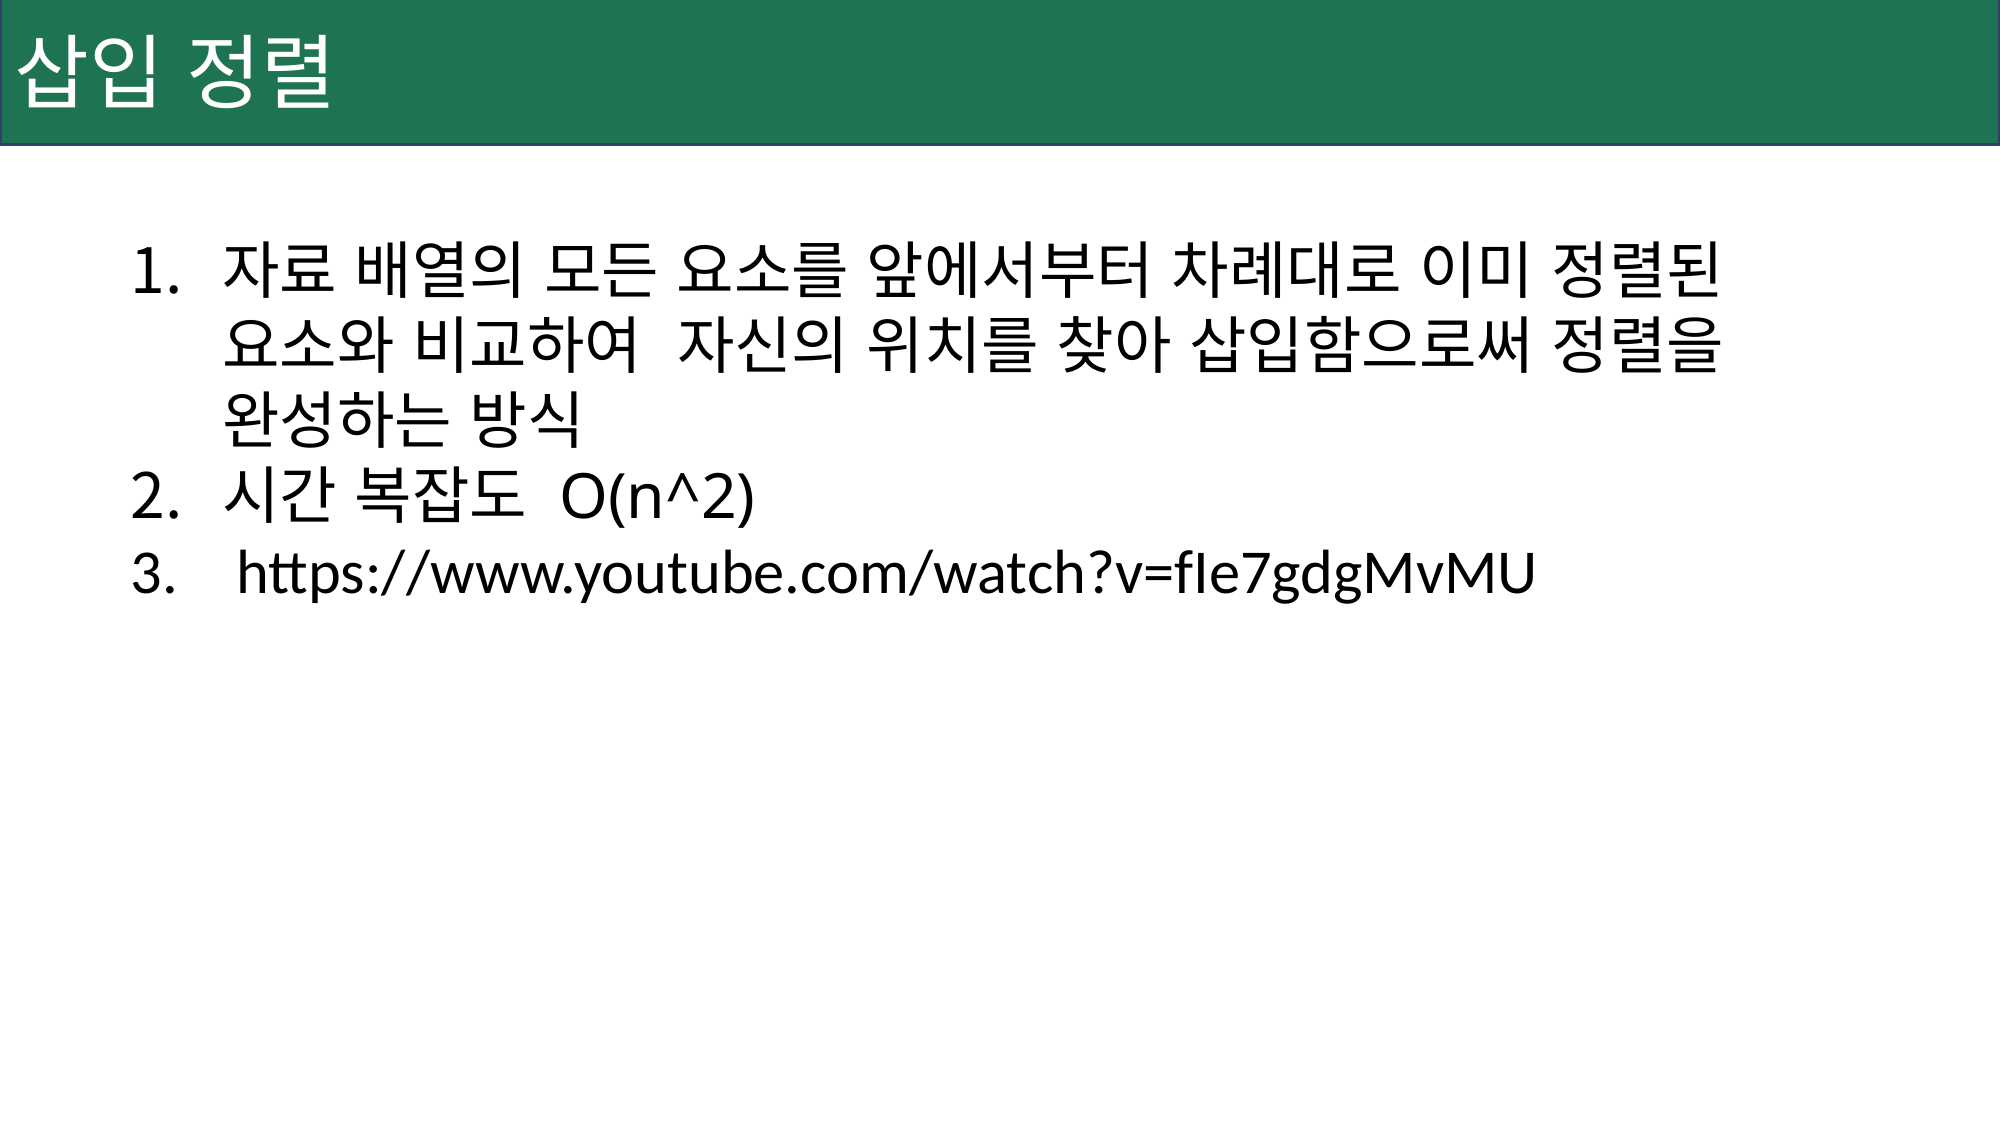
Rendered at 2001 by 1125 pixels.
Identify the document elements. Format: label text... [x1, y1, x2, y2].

text_box 자료 배열의 모든 요소를 앞에서부터 차례대로 이미 정렬된 요소와 비교하여 자신의 위치를 찾아 삽입함으로써 정렬을 완성하는 방식 시간 복잡도 O(n^2) https://www.youtube.com/watch?v=fIe7gdgMvMU [116, 223, 1862, 689]
text_box 삽입 정렬 [0, 0, 2000, 146]
